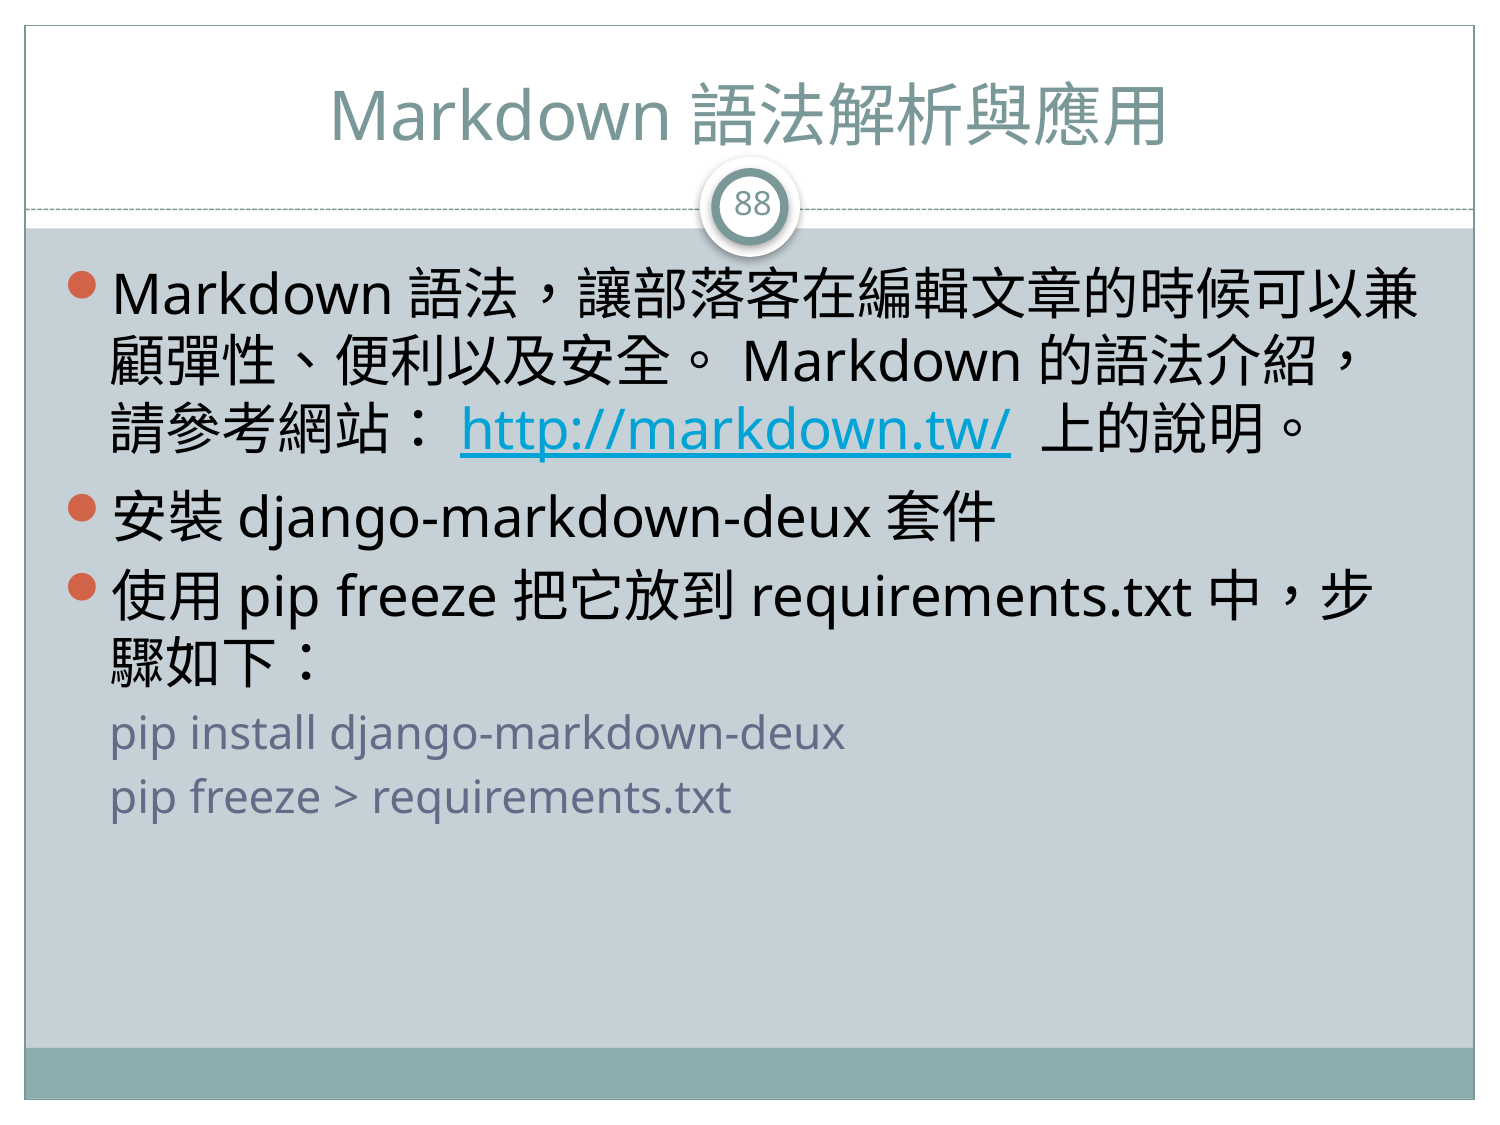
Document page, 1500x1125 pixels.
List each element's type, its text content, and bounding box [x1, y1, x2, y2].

list Markdown語法，讓部落客在編輯文章的時候可以兼顧彈性、便利以及安全。Markdown的語法介紹，請參考網站：http://markdown.tw/ 上的說明。 安裝django-markdown-deux套件 使用pip freeze把它放到requirements.txt中，步驟如下： pip install django-markdown-deux pip freeze > requirements.txt [49, 250, 1445, 1001]
title Markdown語法解析與應用 [49, 37, 1450, 162]
slide_number 88 [715, 168, 791, 241]
